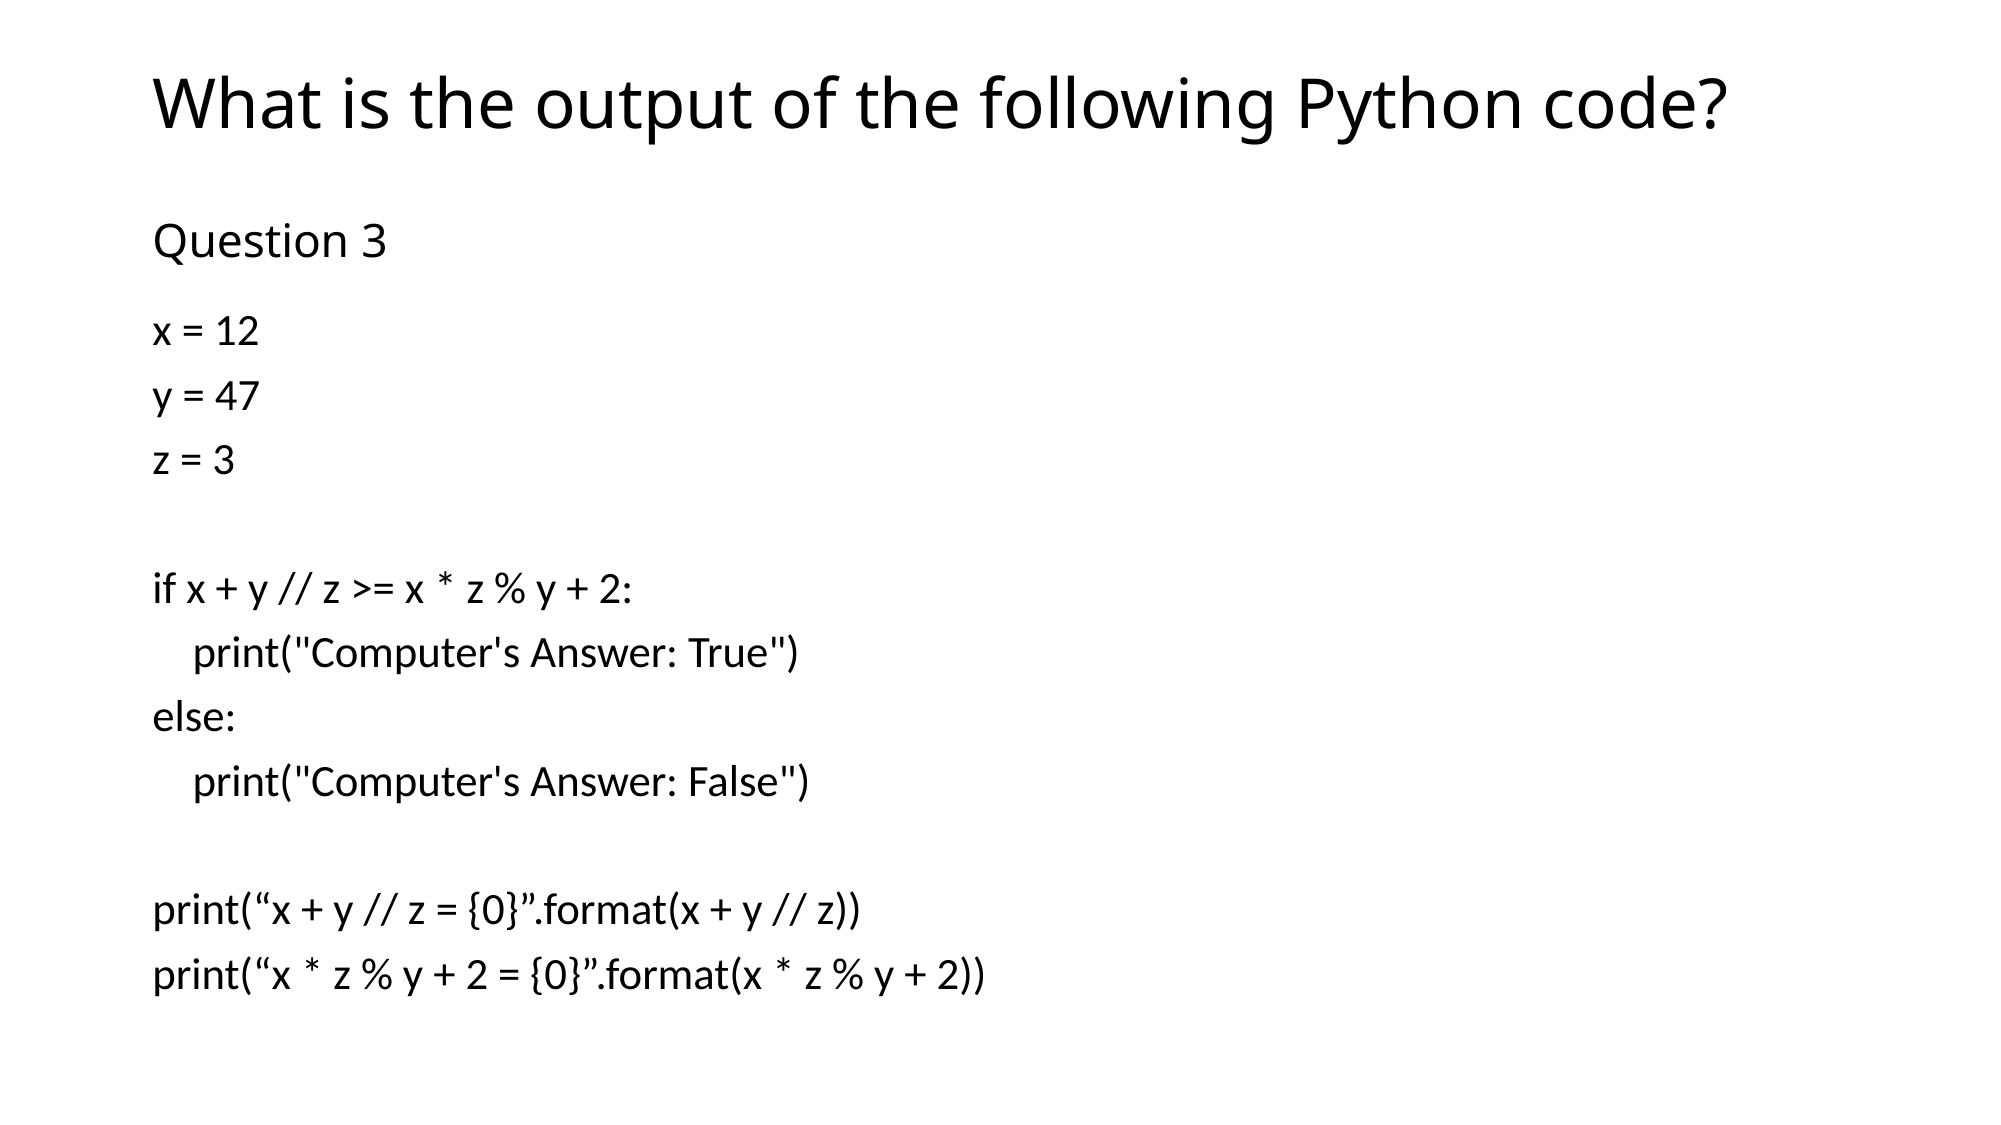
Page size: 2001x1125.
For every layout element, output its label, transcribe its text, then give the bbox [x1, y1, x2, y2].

list x = 12 y = 47 z = 3 if x + y // z >= x * z % y + 2: print("Computer's Answer: True") else: print("Computer's Answer: False") print(“x + y // z = {0}”.format(x + y // z)) print(“x * z % y + 2 = {0}”.format(x * z % y + 2)) [137, 299, 1863, 1014]
title What is the output of the following Python code? Question 3 [137, 59, 1863, 278]
